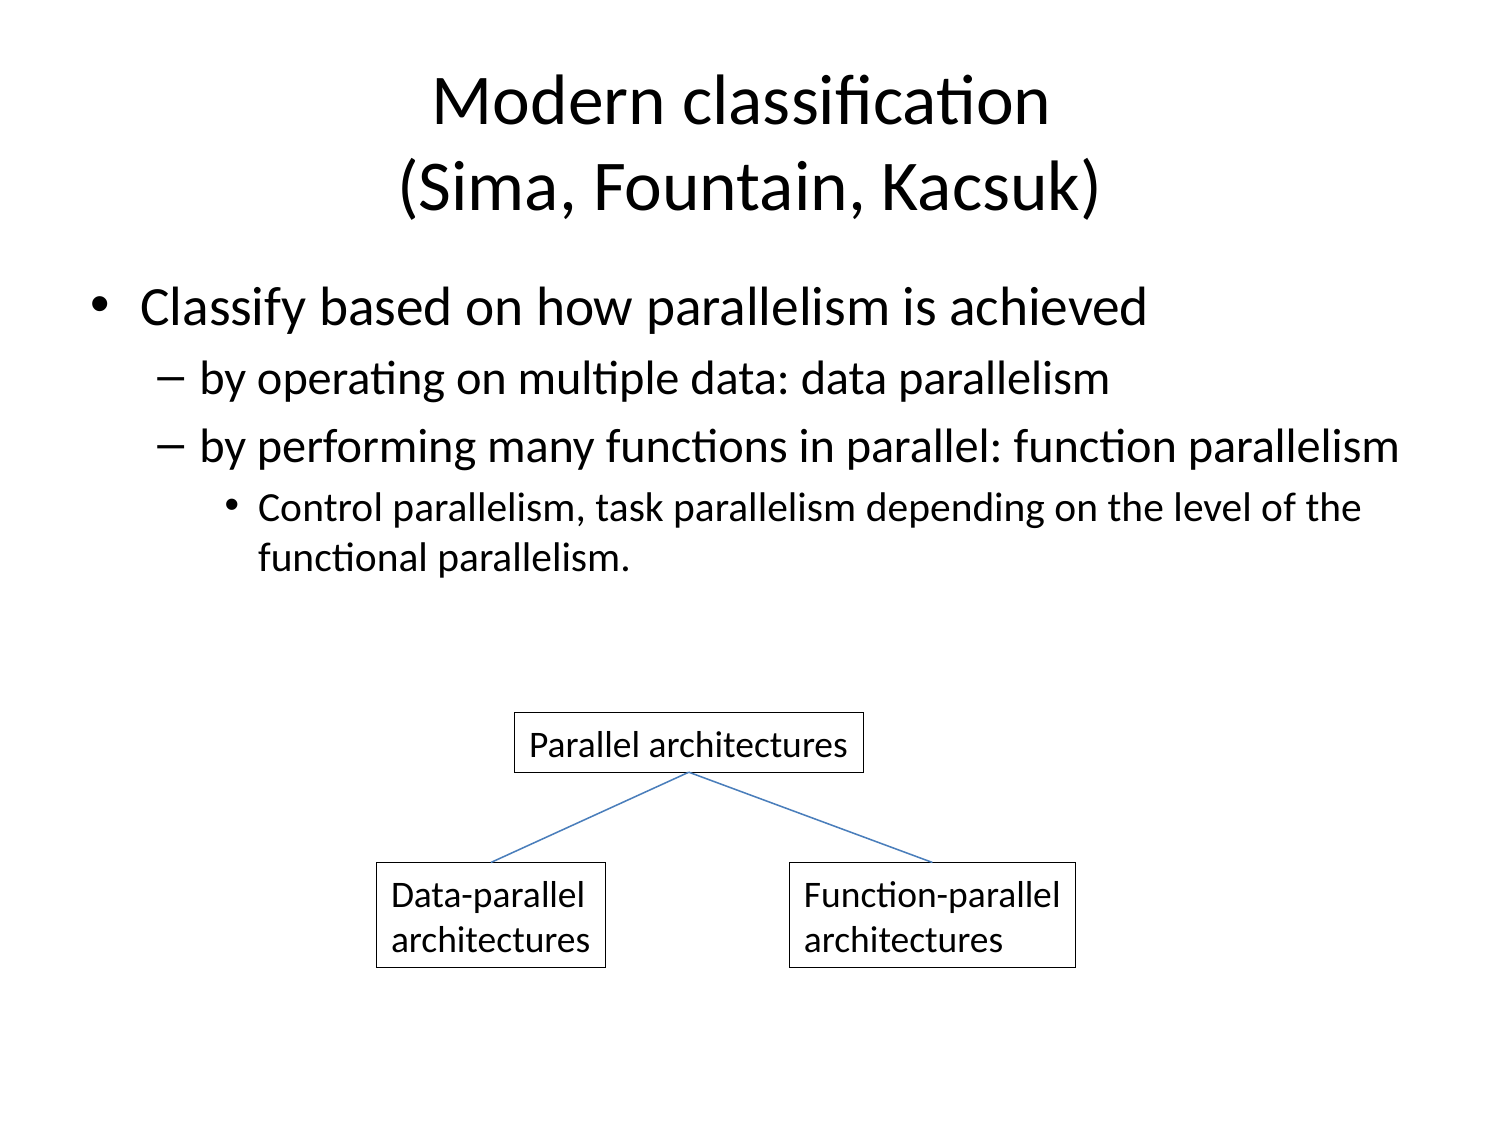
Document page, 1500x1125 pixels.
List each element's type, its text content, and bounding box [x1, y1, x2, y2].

text_box Function-parallel architectures [789, 862, 1076, 968]
text_box Parallel architectures [514, 712, 760, 773]
text_box Data-parallel architectures [376, 862, 606, 968]
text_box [544, 718, 635, 917]
list Classify based on how parallelism is achieved by operating on multiple data: data parallelism by performing many functions in parallel: function parallelism Control parallelism, task parallelism depending on the level of the functional parallelism. [75, 262, 1425, 638]
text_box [765, 695, 856, 940]
title Modern classification (Sima, Fountain, Kacsuk) [75, 45, 1425, 233]
